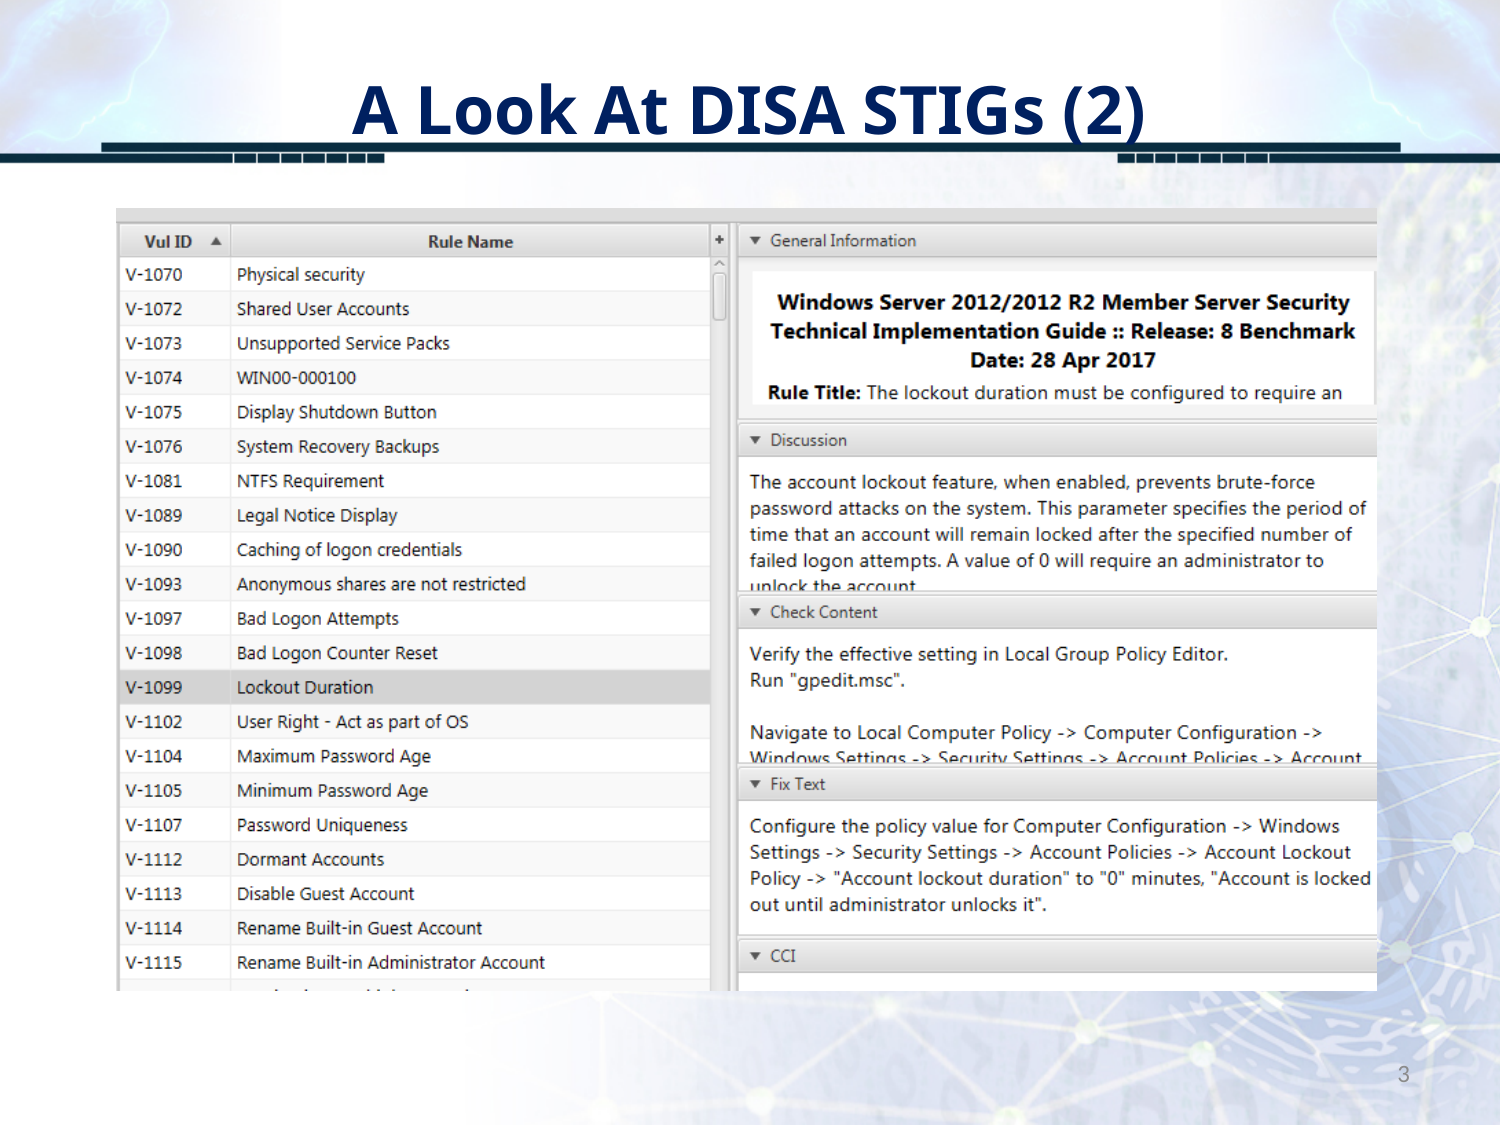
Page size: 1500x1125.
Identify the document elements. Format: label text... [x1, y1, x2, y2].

picture [0, 0, 1500, 1125]
slide_number 3 [1074, 1042, 1425, 1103]
title A Look At DISA STIGs (2) [75, 34, 1425, 182]
